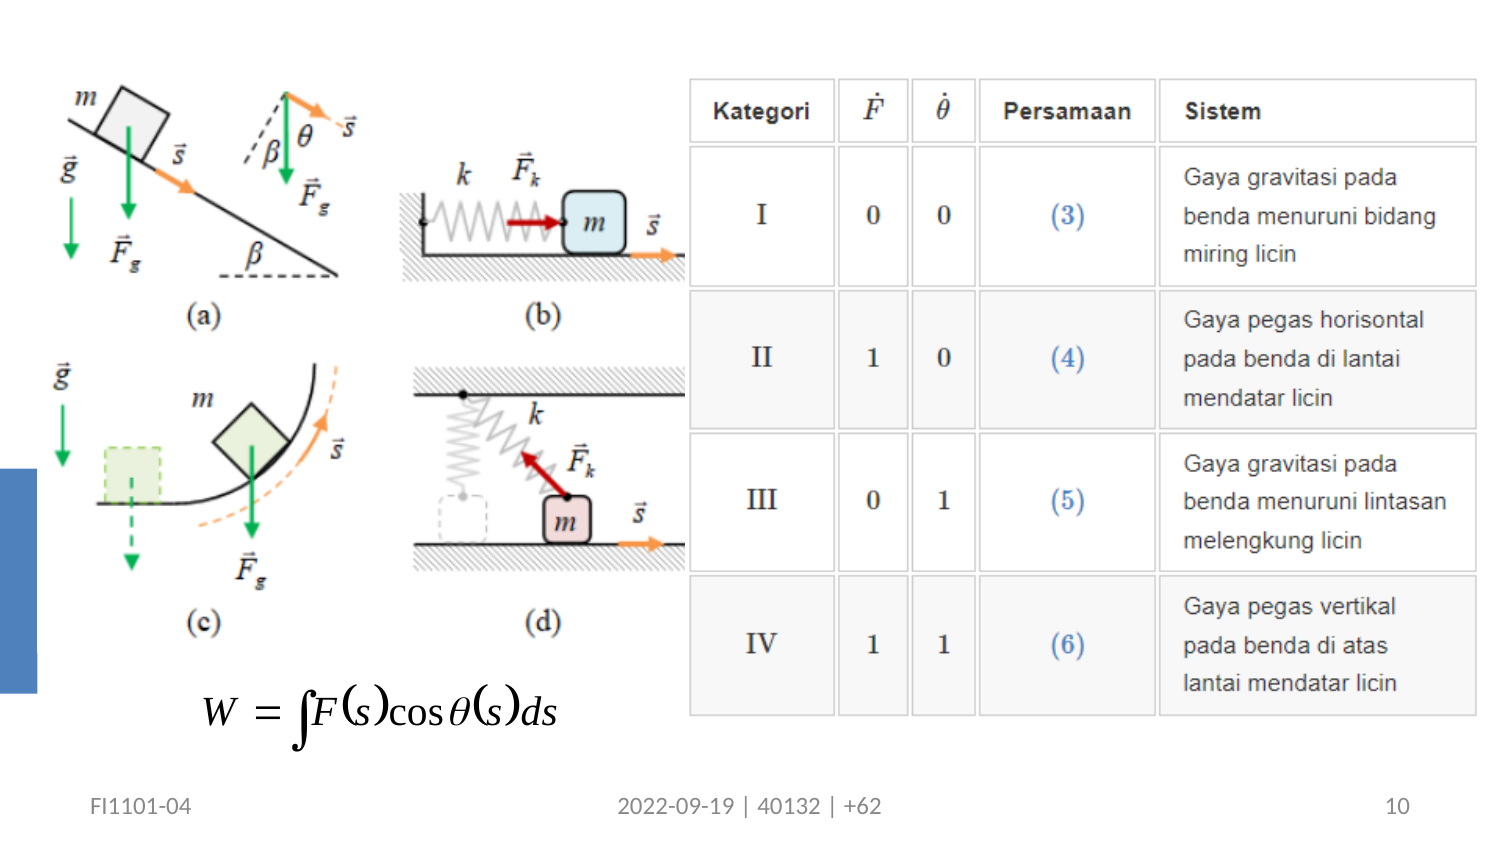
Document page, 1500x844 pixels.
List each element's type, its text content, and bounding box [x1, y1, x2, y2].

slide_number 10 [1074, 782, 1425, 827]
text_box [196, 671, 576, 760]
slide_number FI1101-04 [75, 782, 463, 827]
picture [37, 59, 1488, 721]
footer 2022-09-19 | 40132 | +62 [512, 782, 988, 827]
